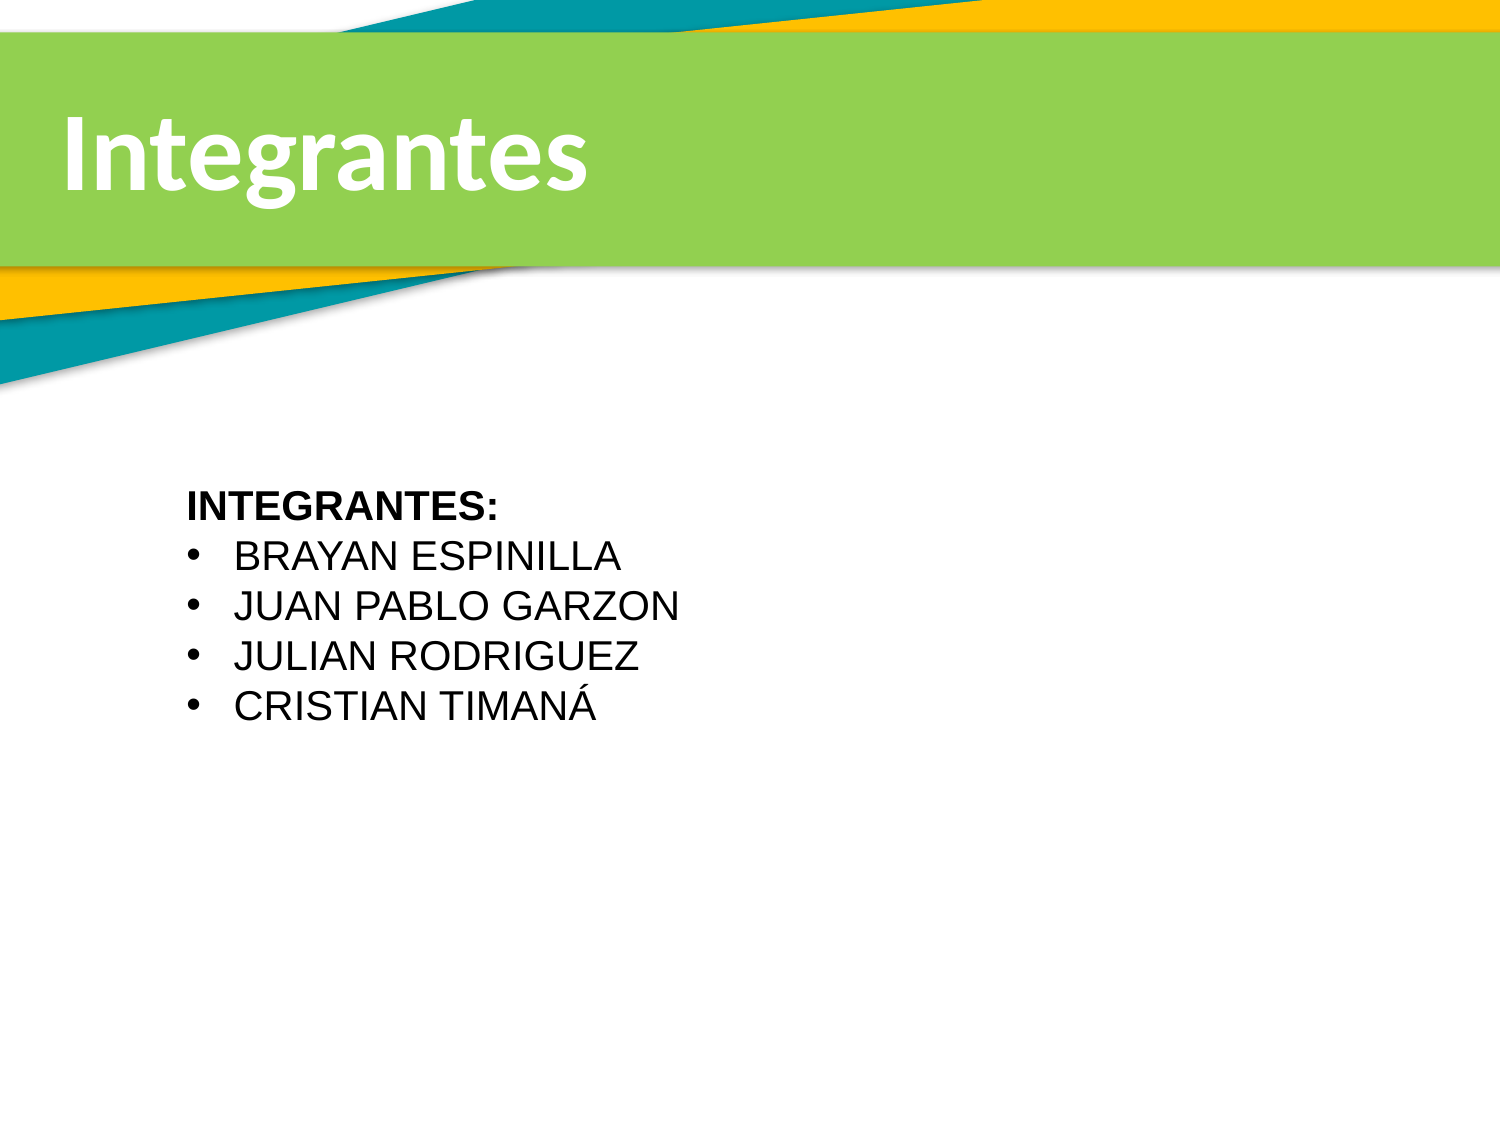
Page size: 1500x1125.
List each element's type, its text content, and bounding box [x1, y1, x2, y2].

text_box Integrantes [45, 72, 1034, 219]
text_box INTEGRANTES: BRAYAN ESPINILLA JUAN PABLO GARZON JULIAN RODRIGUEZ CRISTIAN TIMANÁ [171, 461, 773, 947]
